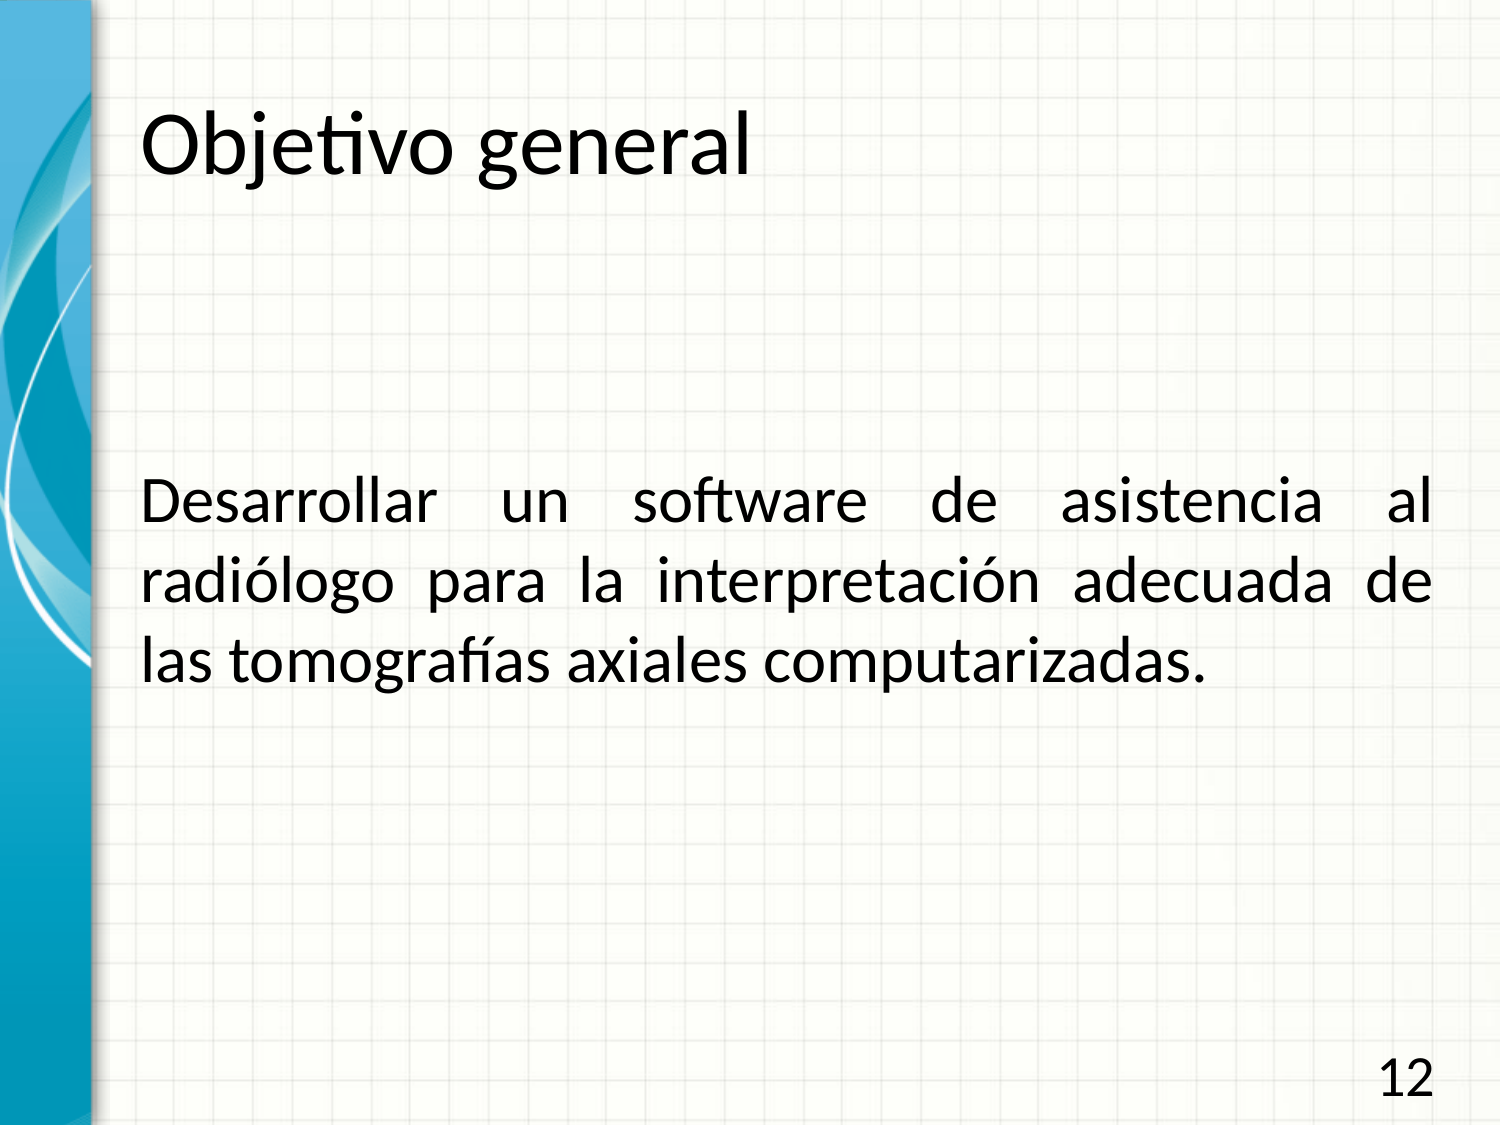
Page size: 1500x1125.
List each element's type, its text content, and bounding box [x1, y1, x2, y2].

slide_number 12 [1100, 1042, 1450, 1103]
list Desarrollar un software de asistencia al radiólogo para la interpretación adecuada de las tomografías axiales computarizadas. [125, 261, 1450, 967]
title Objetivo general [125, 44, 1450, 232]
picture [0, 0, 1500, 1125]
